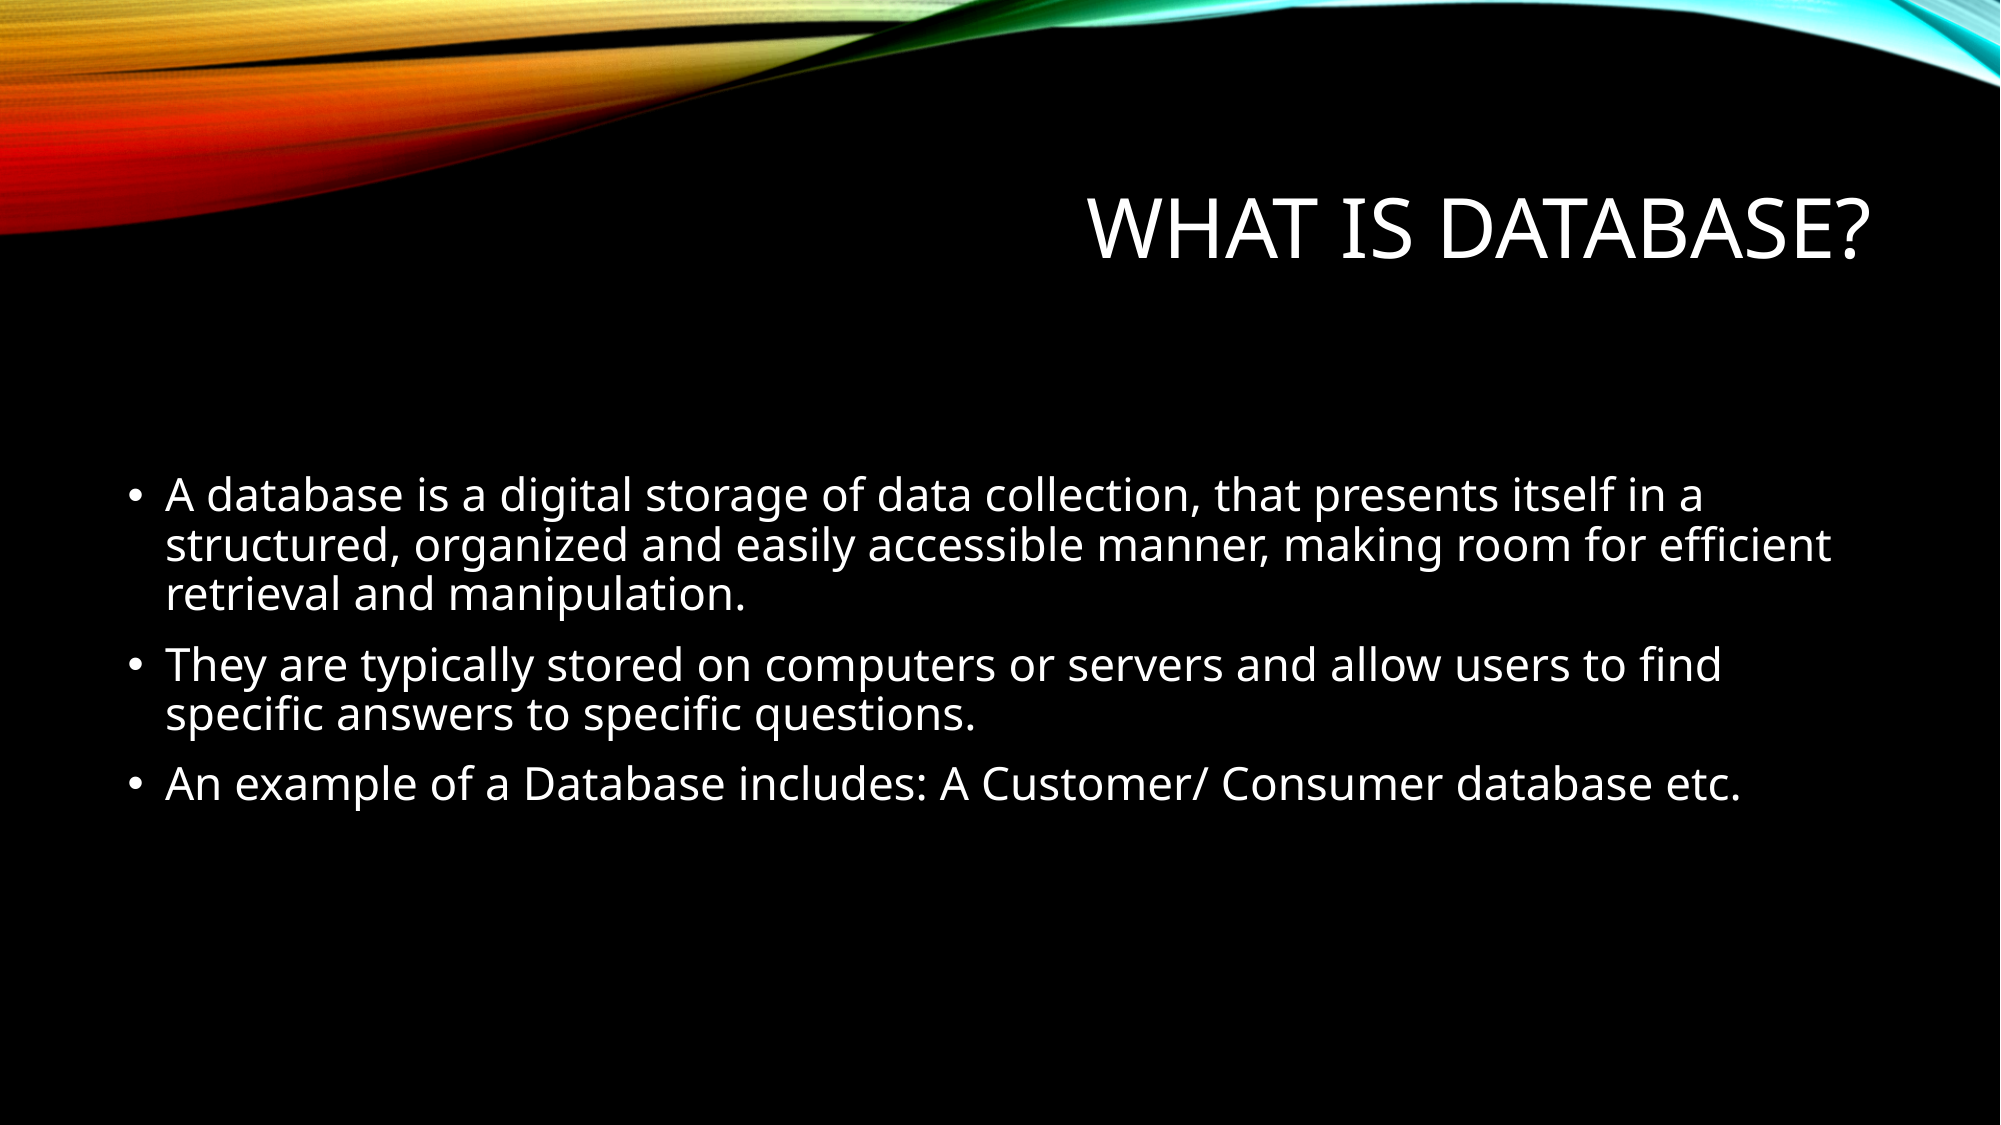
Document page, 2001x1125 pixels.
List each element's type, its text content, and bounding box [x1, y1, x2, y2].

title What is Database? [474, 125, 1888, 338]
picture [0, 0, 2000, 237]
list A database is a digital storage of data collection, that presents itself in a structured, organized and easily accessible manner, making room for efficient retrieval and manipulation. They are typically stored on computers or servers and allow users to find specific answers to specific questions. An example of a Database includes: A Customer/ Consumer database etc. [112, 464, 1888, 1125]
